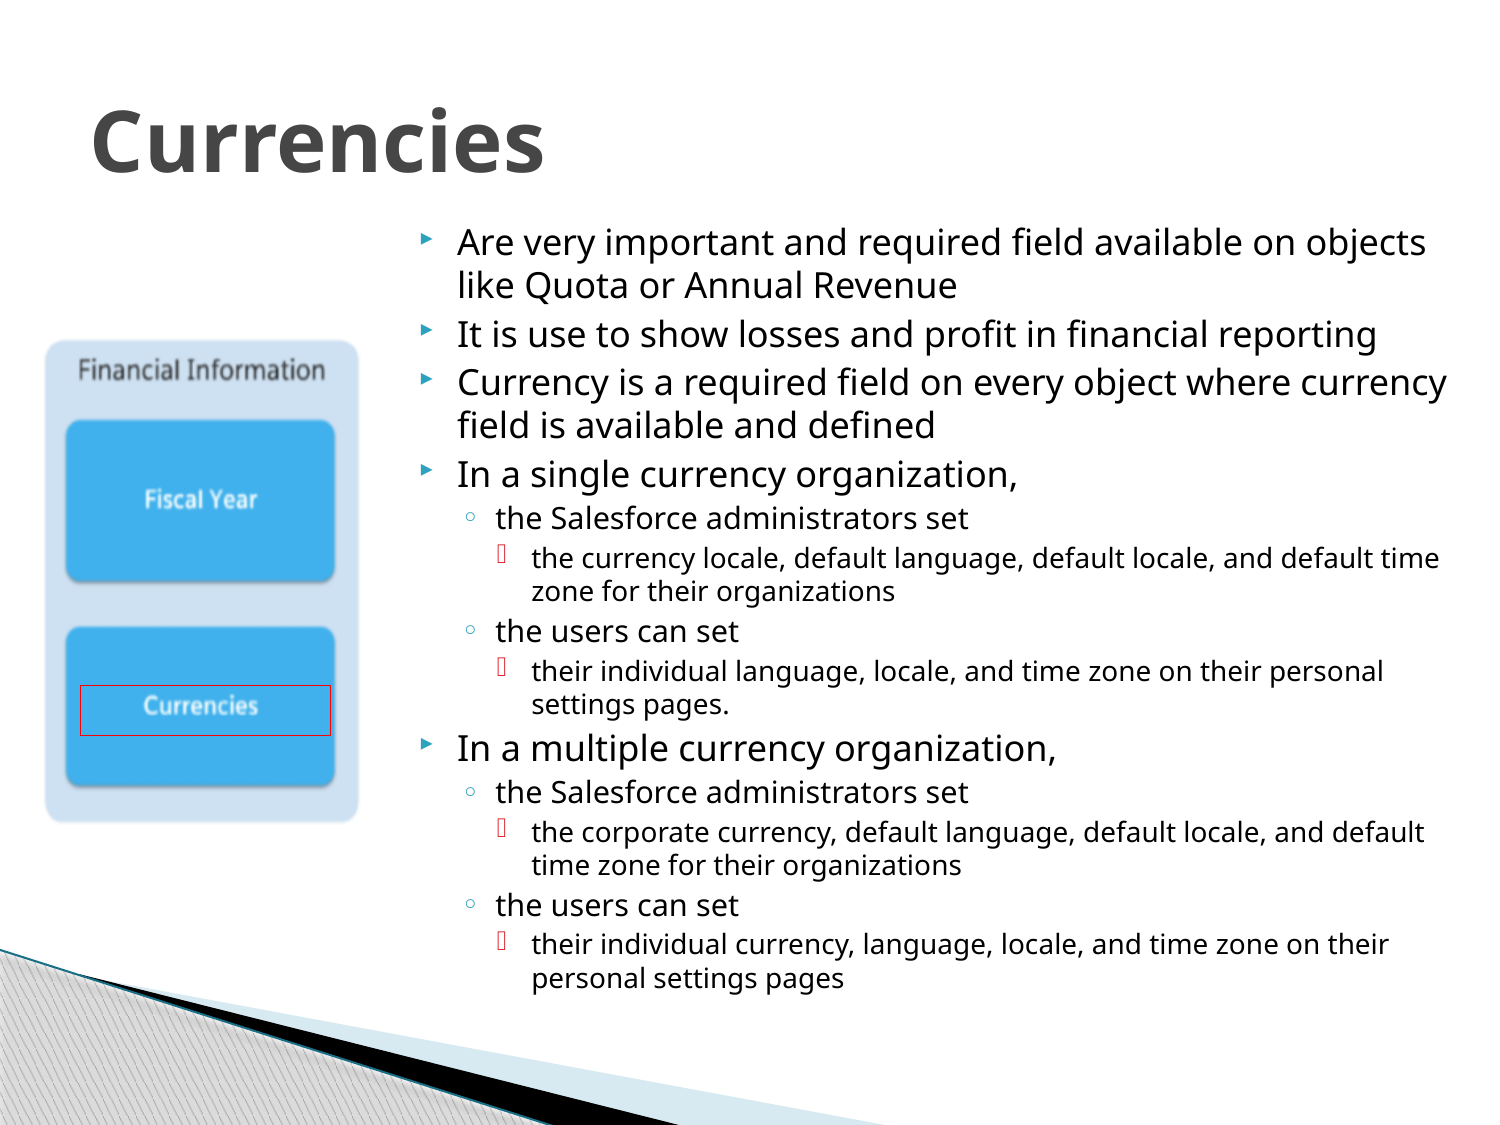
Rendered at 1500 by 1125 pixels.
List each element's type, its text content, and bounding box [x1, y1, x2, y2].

title Currencies [75, 45, 1425, 233]
list Are very important and required field available on objects like Quota or Annual Revenue It is use to show losses and profit in financial reporting Currency is a required field on every object where currency field is available and defined In a single currency organization, the Salesforce administrators set the currency locale, default language, default locale, and default time zone for their organizations the users can set their individual language, locale, and time zone on their personal settings pages. In a multiple currency organization, the Salesforce administrators set the corporate currency, default language, default locale, and default time zone for their organizations the users can set their individual currency, language, locale, and time zone on their personal settings pages [387, 212, 1467, 1013]
picture [35, 337, 363, 826]
